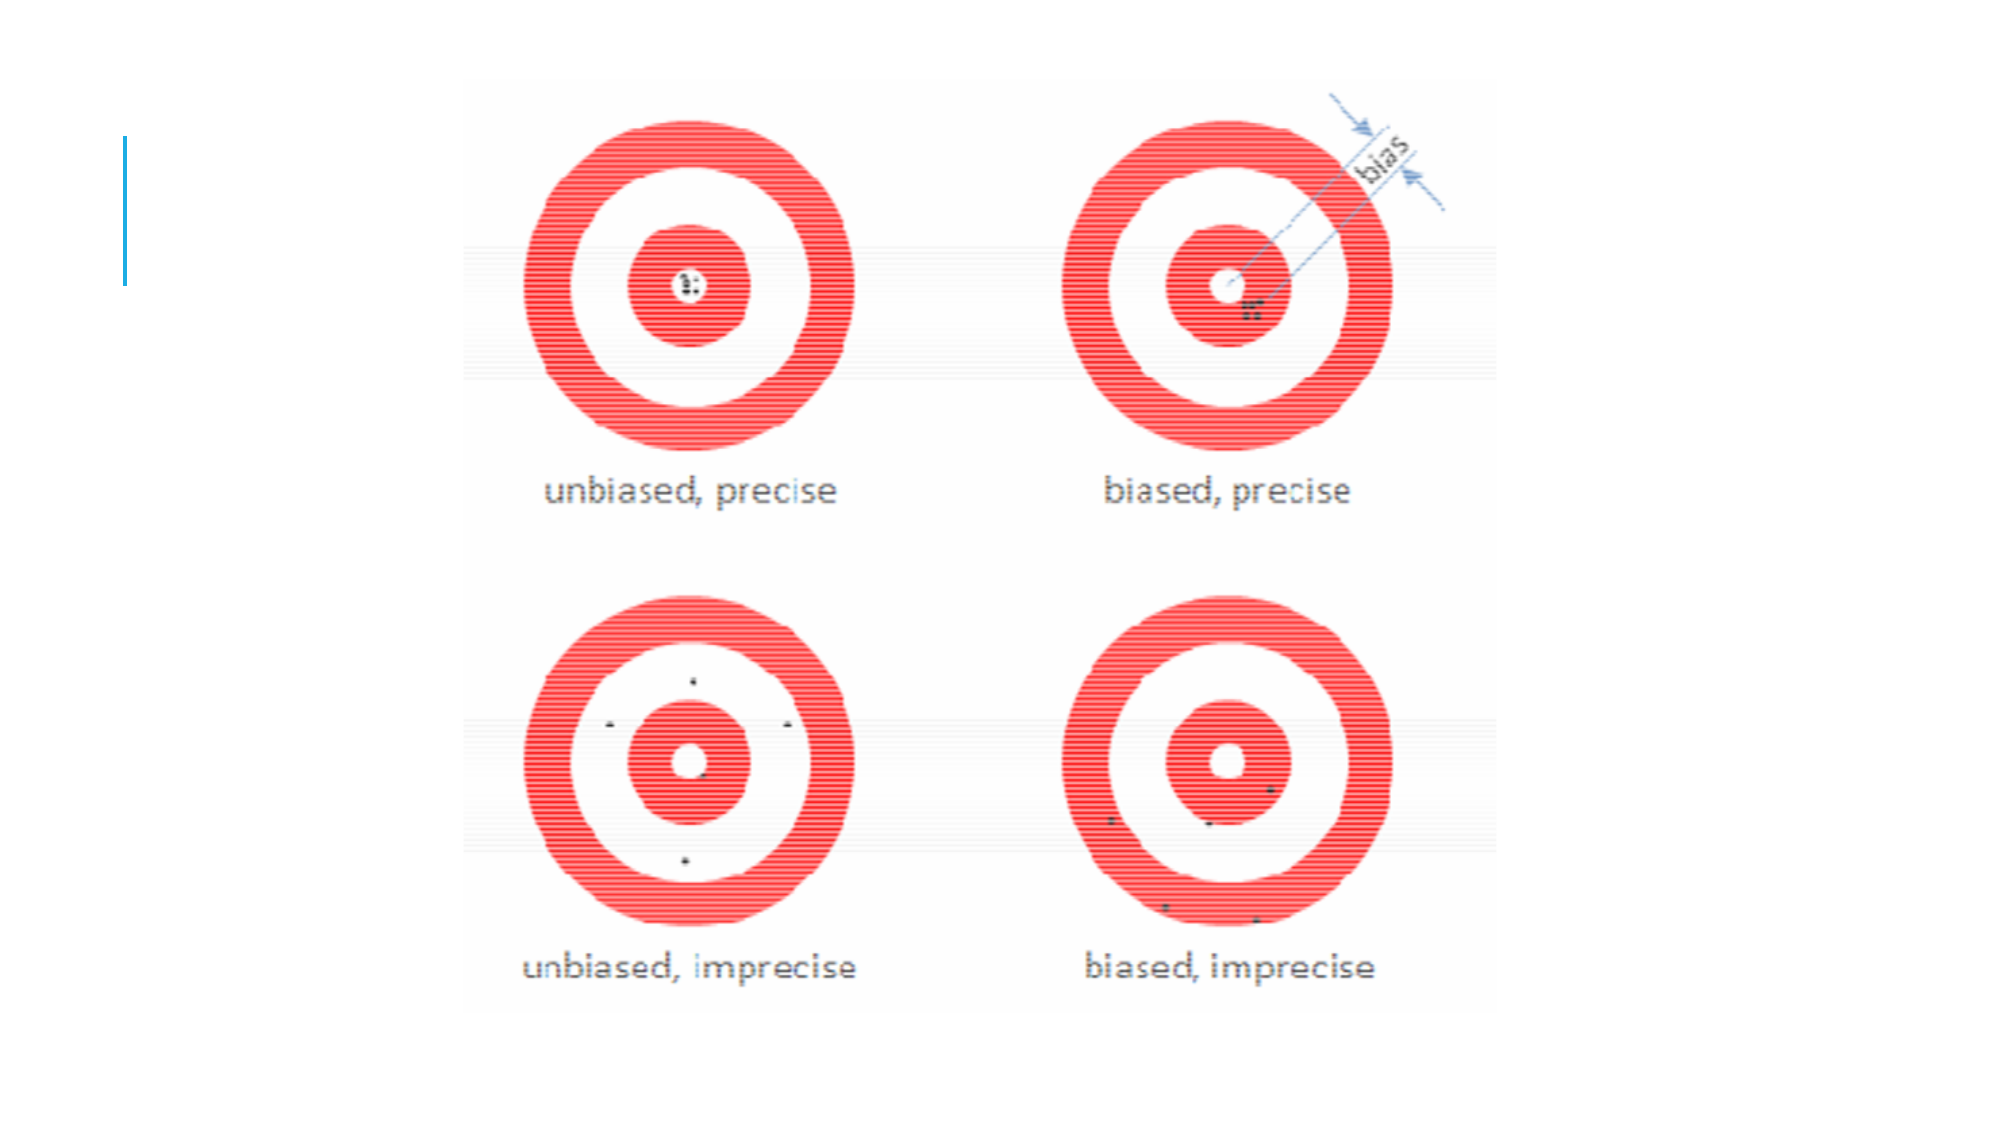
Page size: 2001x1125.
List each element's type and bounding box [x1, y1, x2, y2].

list [344, 46, 1519, 1014]
